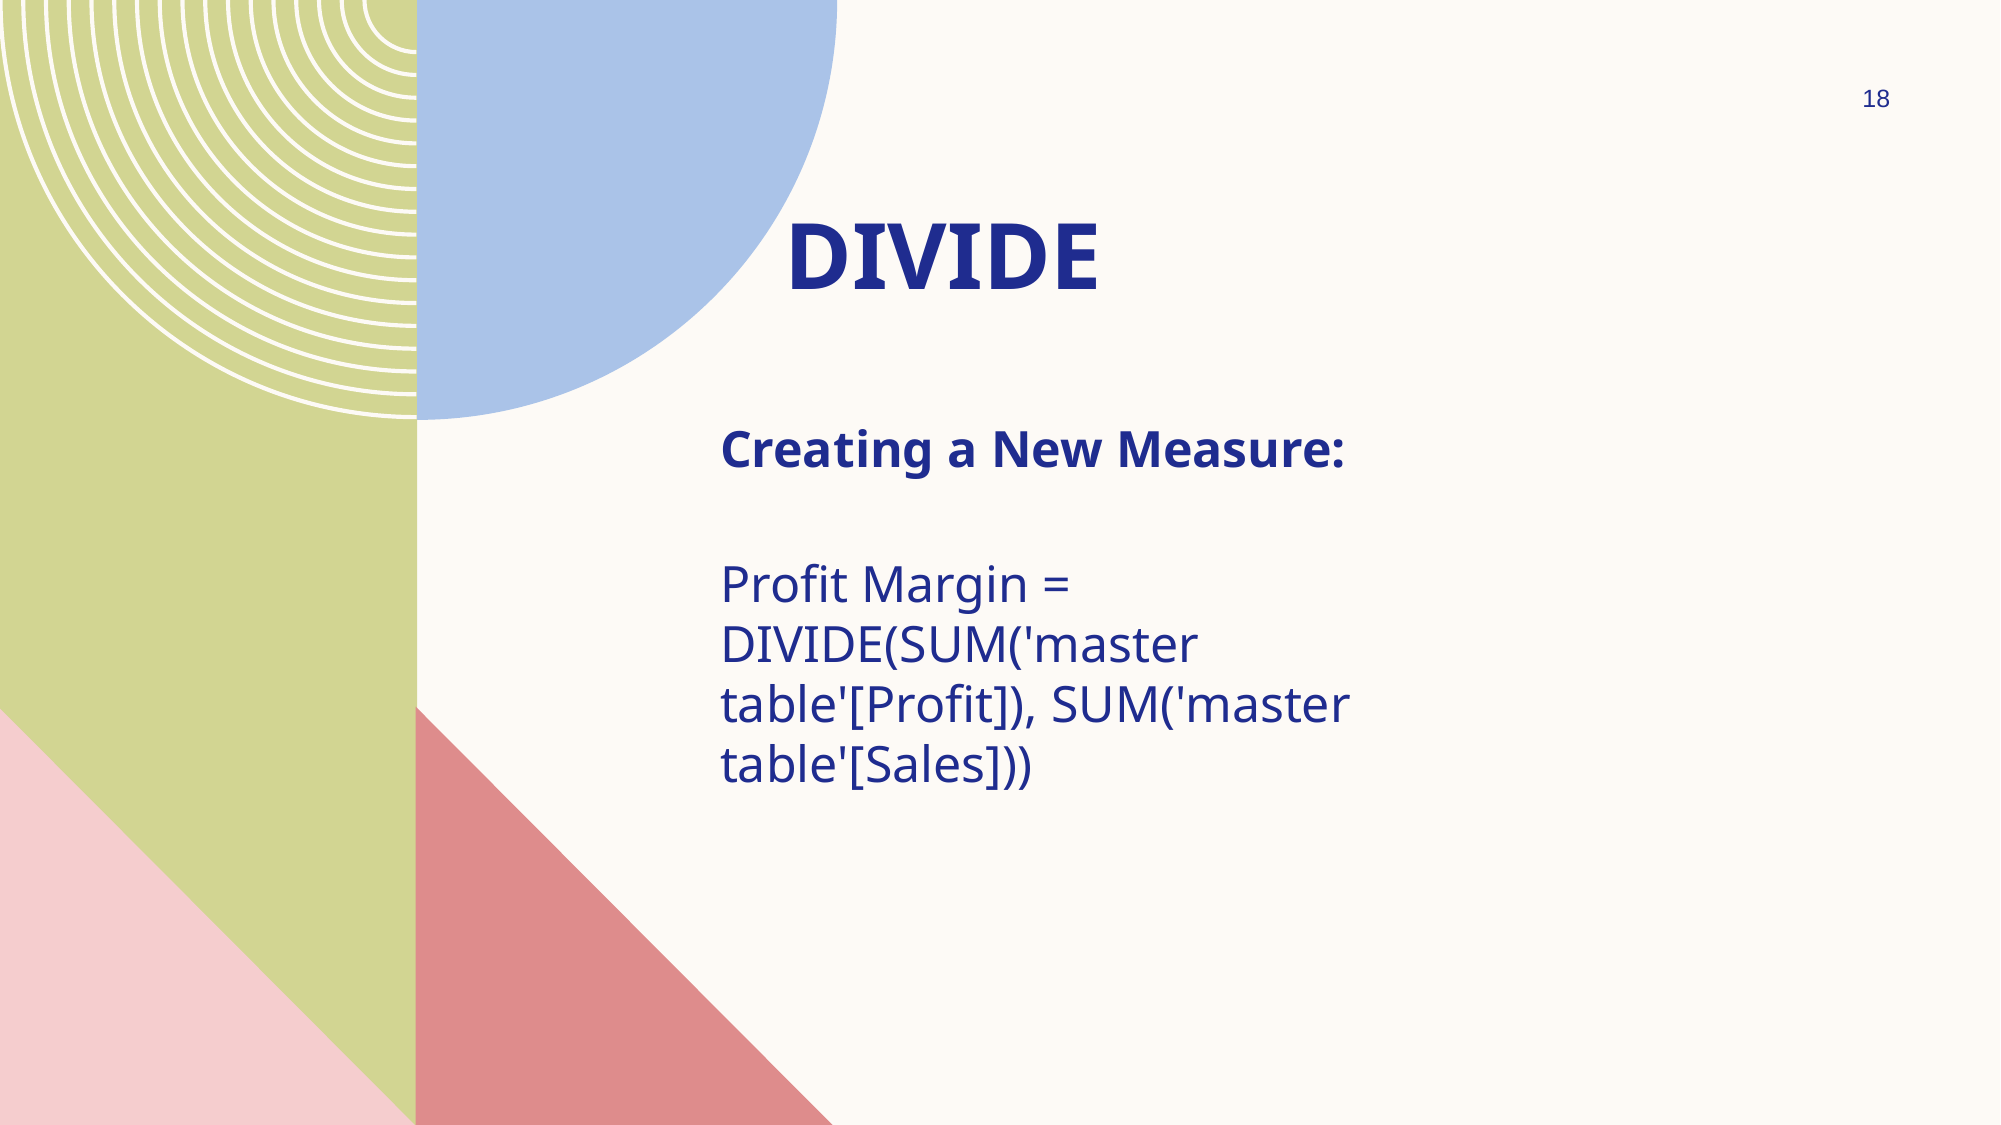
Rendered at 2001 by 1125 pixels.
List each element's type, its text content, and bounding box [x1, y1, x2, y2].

text_box DIVIDE [784, 198, 1835, 325]
slide_number 18 [1795, 75, 1958, 120]
list Creating a New Measure: Profit Margin = DIVIDE(SUM('master table'[Profit]), SUM('master table'[Sales])) [720, 417, 1448, 544]
